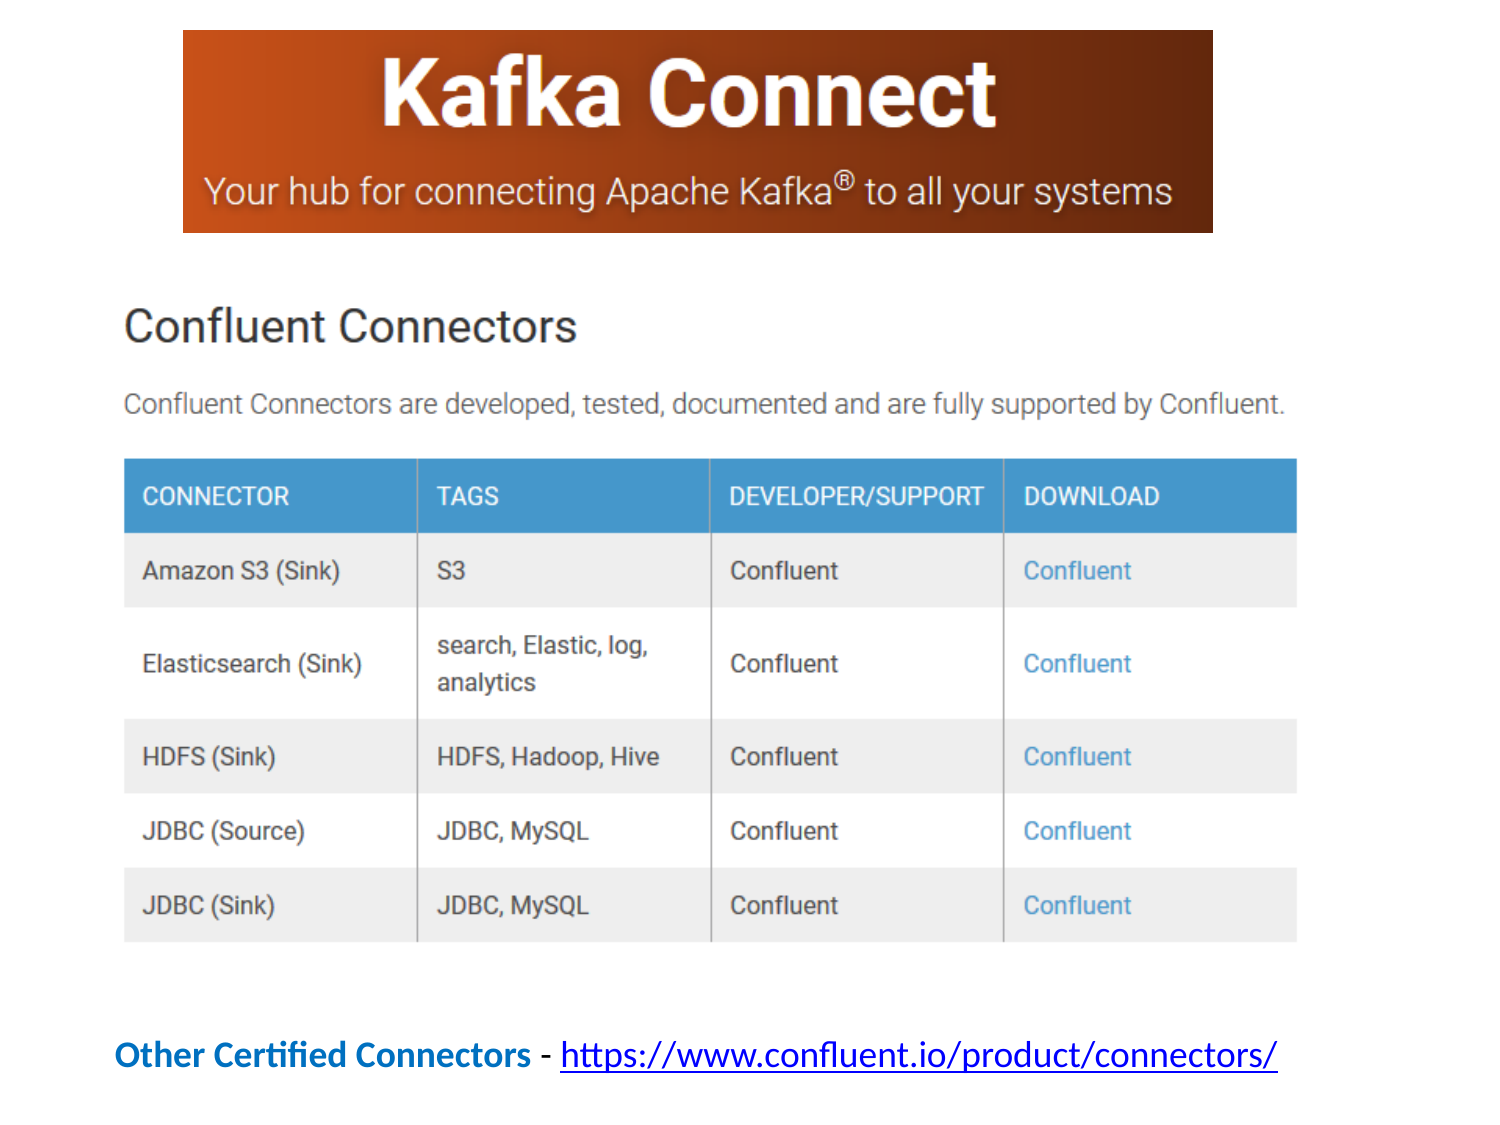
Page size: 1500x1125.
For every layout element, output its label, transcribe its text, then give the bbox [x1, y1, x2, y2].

picture [111, 290, 1319, 965]
picture [182, 30, 1213, 233]
text_box Other Certified Connectors - https://www.confluent.io/product/connectors/ [100, 1023, 1400, 1083]
